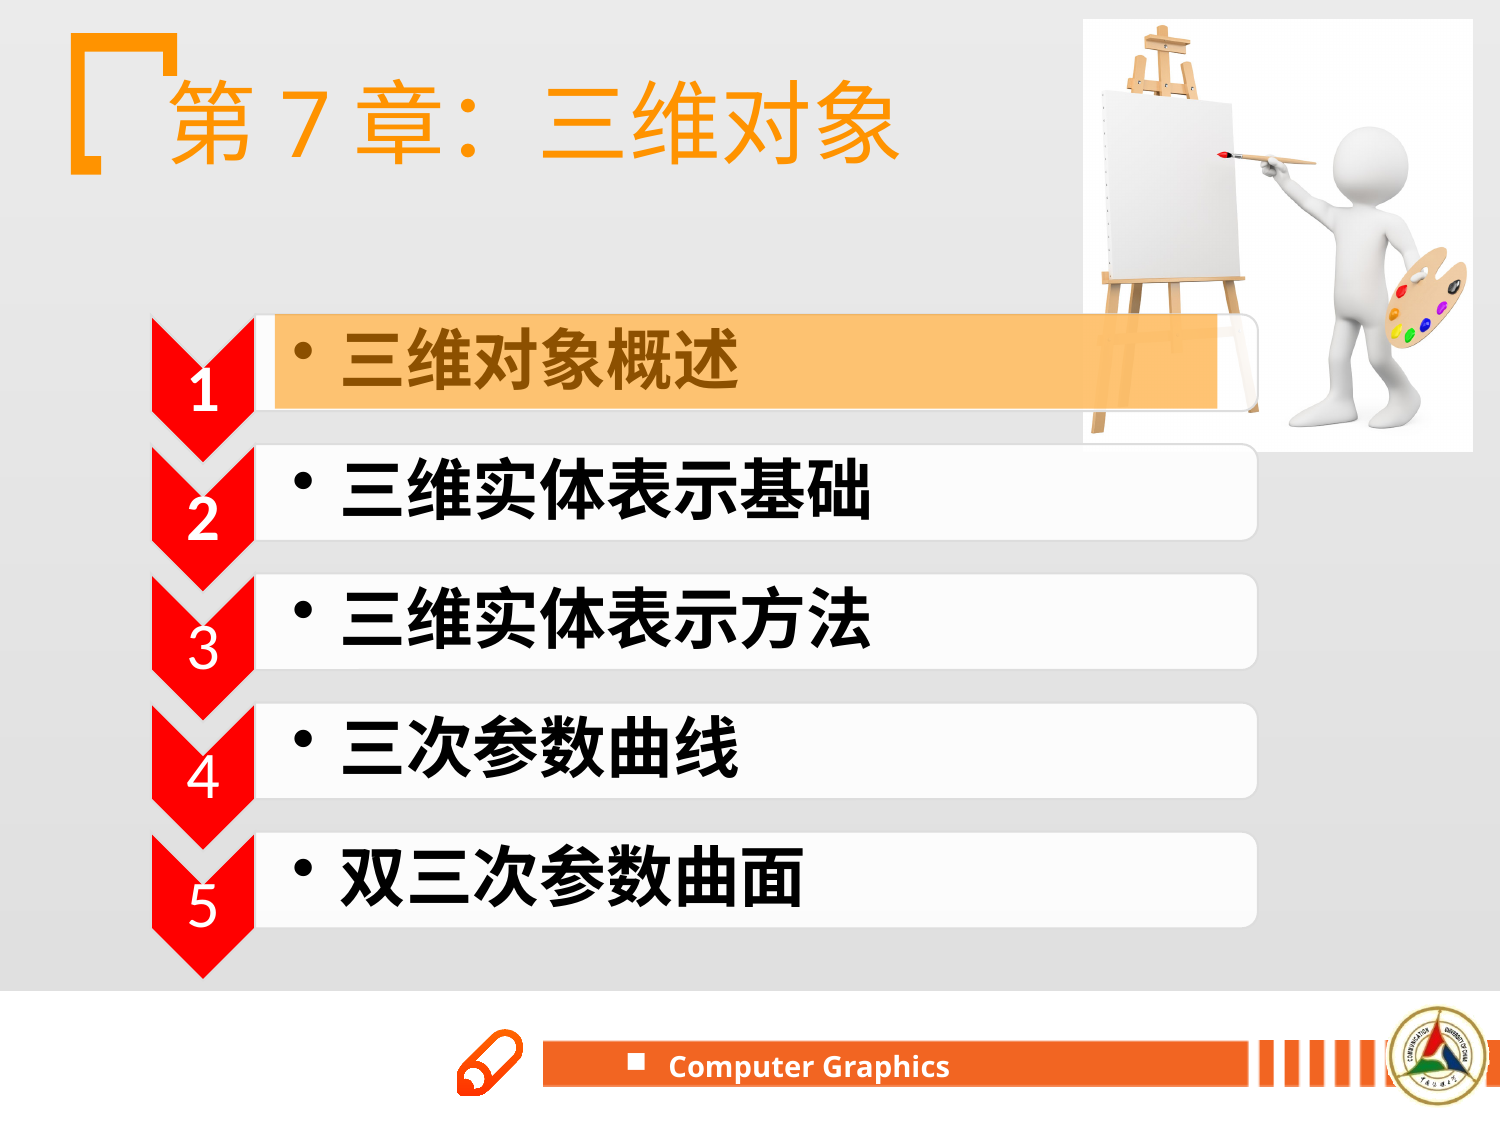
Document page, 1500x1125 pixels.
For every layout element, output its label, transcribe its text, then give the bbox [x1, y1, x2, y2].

picture [543, 997, 1500, 1111]
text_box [150, 314, 1258, 982]
picture [1083, 19, 1473, 452]
title 第7章：三维对象 [150, 70, 1083, 197]
